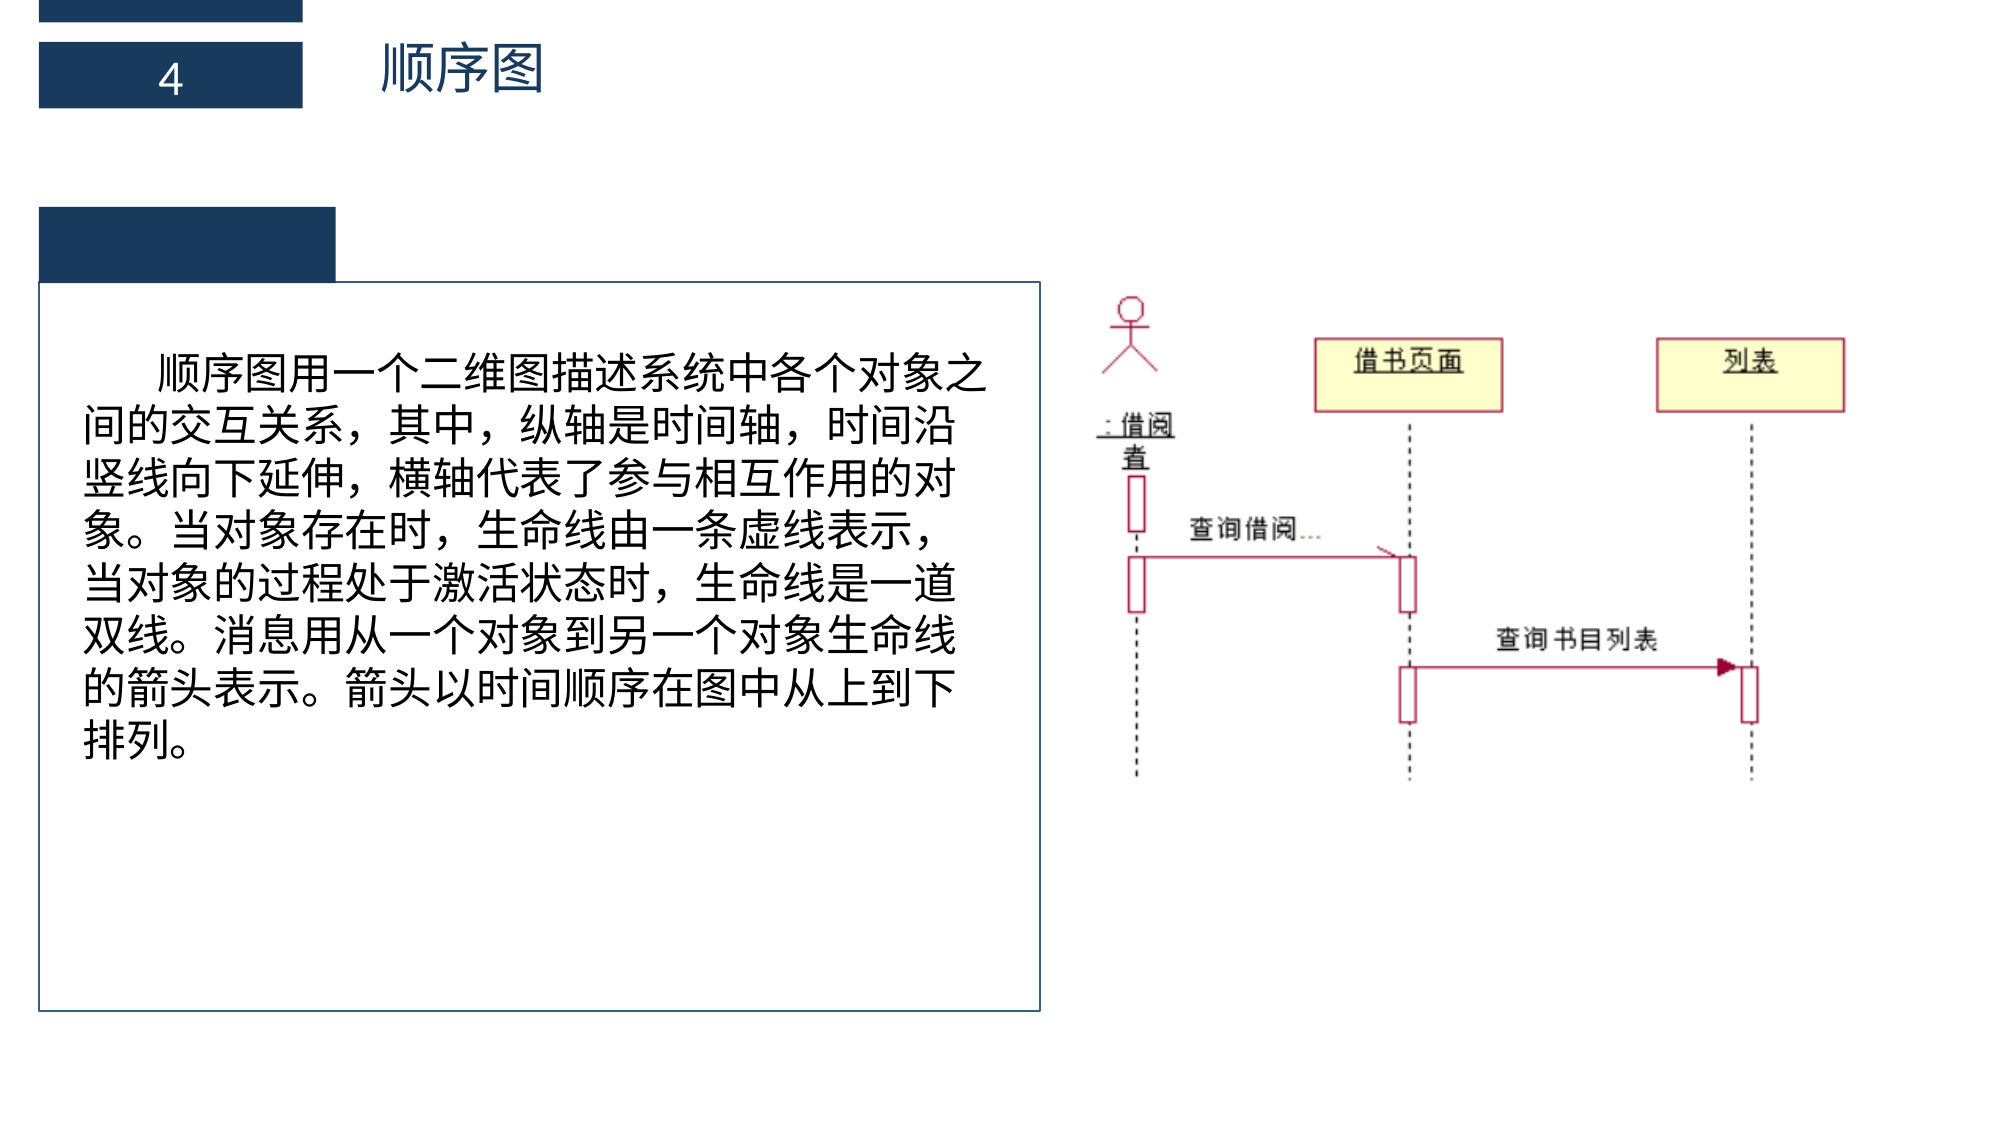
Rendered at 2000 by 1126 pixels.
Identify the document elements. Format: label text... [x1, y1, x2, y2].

text_box 4 [37, 40, 305, 111]
text_box 顺序图 [365, 26, 1359, 108]
picture [1070, 281, 1881, 811]
text_box [366, 22, 1360, 105]
text_box [37, 0, 305, 24]
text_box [38, 206, 1041, 1012]
